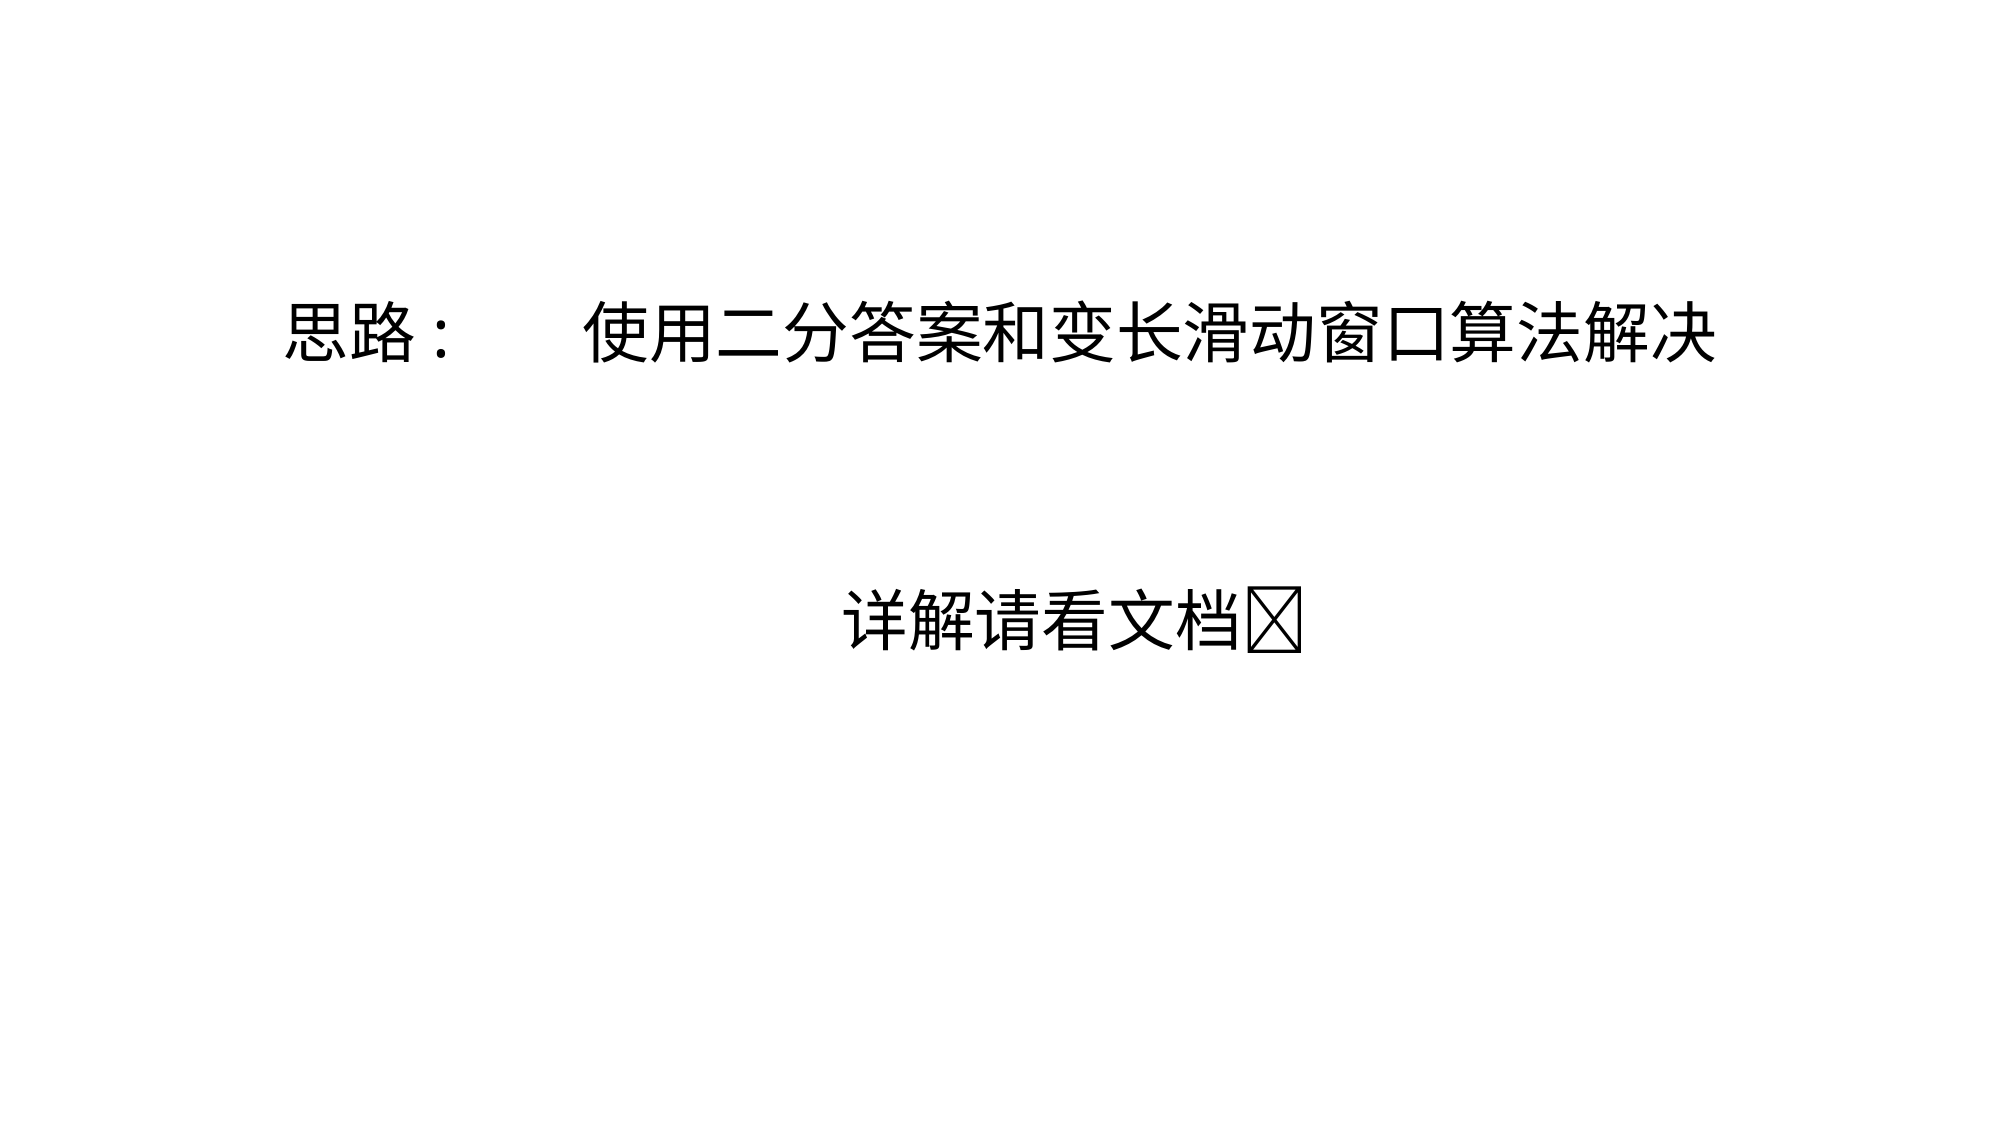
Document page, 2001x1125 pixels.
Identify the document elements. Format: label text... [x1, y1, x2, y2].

title 思路: 使用二分答案和变长滑动窗口算法解决 详解请看文档 [249, 184, 1750, 880]
text_box [500, 532, 1500, 593]
